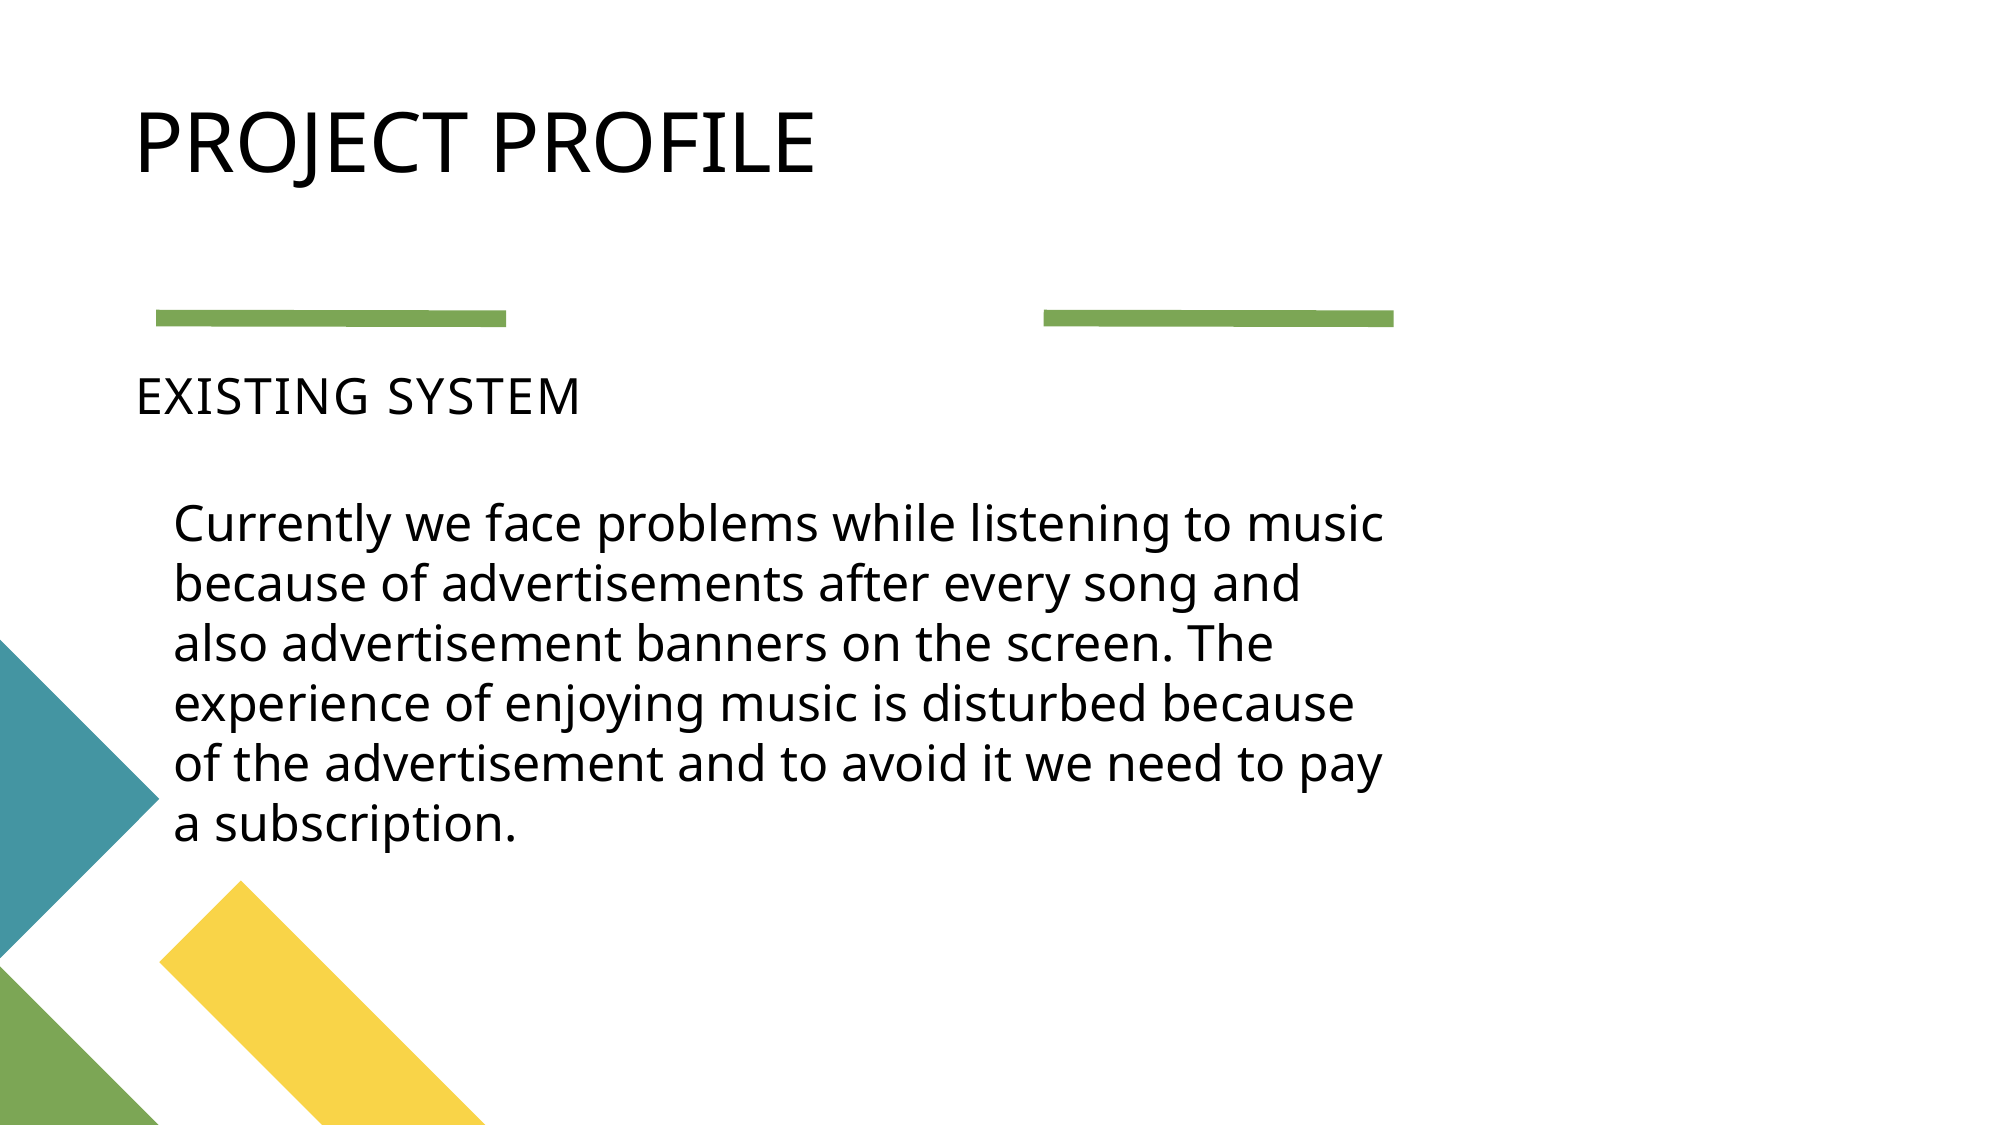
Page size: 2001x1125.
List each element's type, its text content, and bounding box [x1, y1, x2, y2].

text_box PROJECT PROFILE [118, 81, 874, 297]
title EXISTING SYSTEM [135, 272, 1070, 426]
text_box Currently we face problems while listening to music because of advertisements after every song and also advertisement banners on the screen. The experience of enjoying music is disturbed because of the advertisement and to avoid it we need to pay a subscription. [158, 484, 1414, 860]
